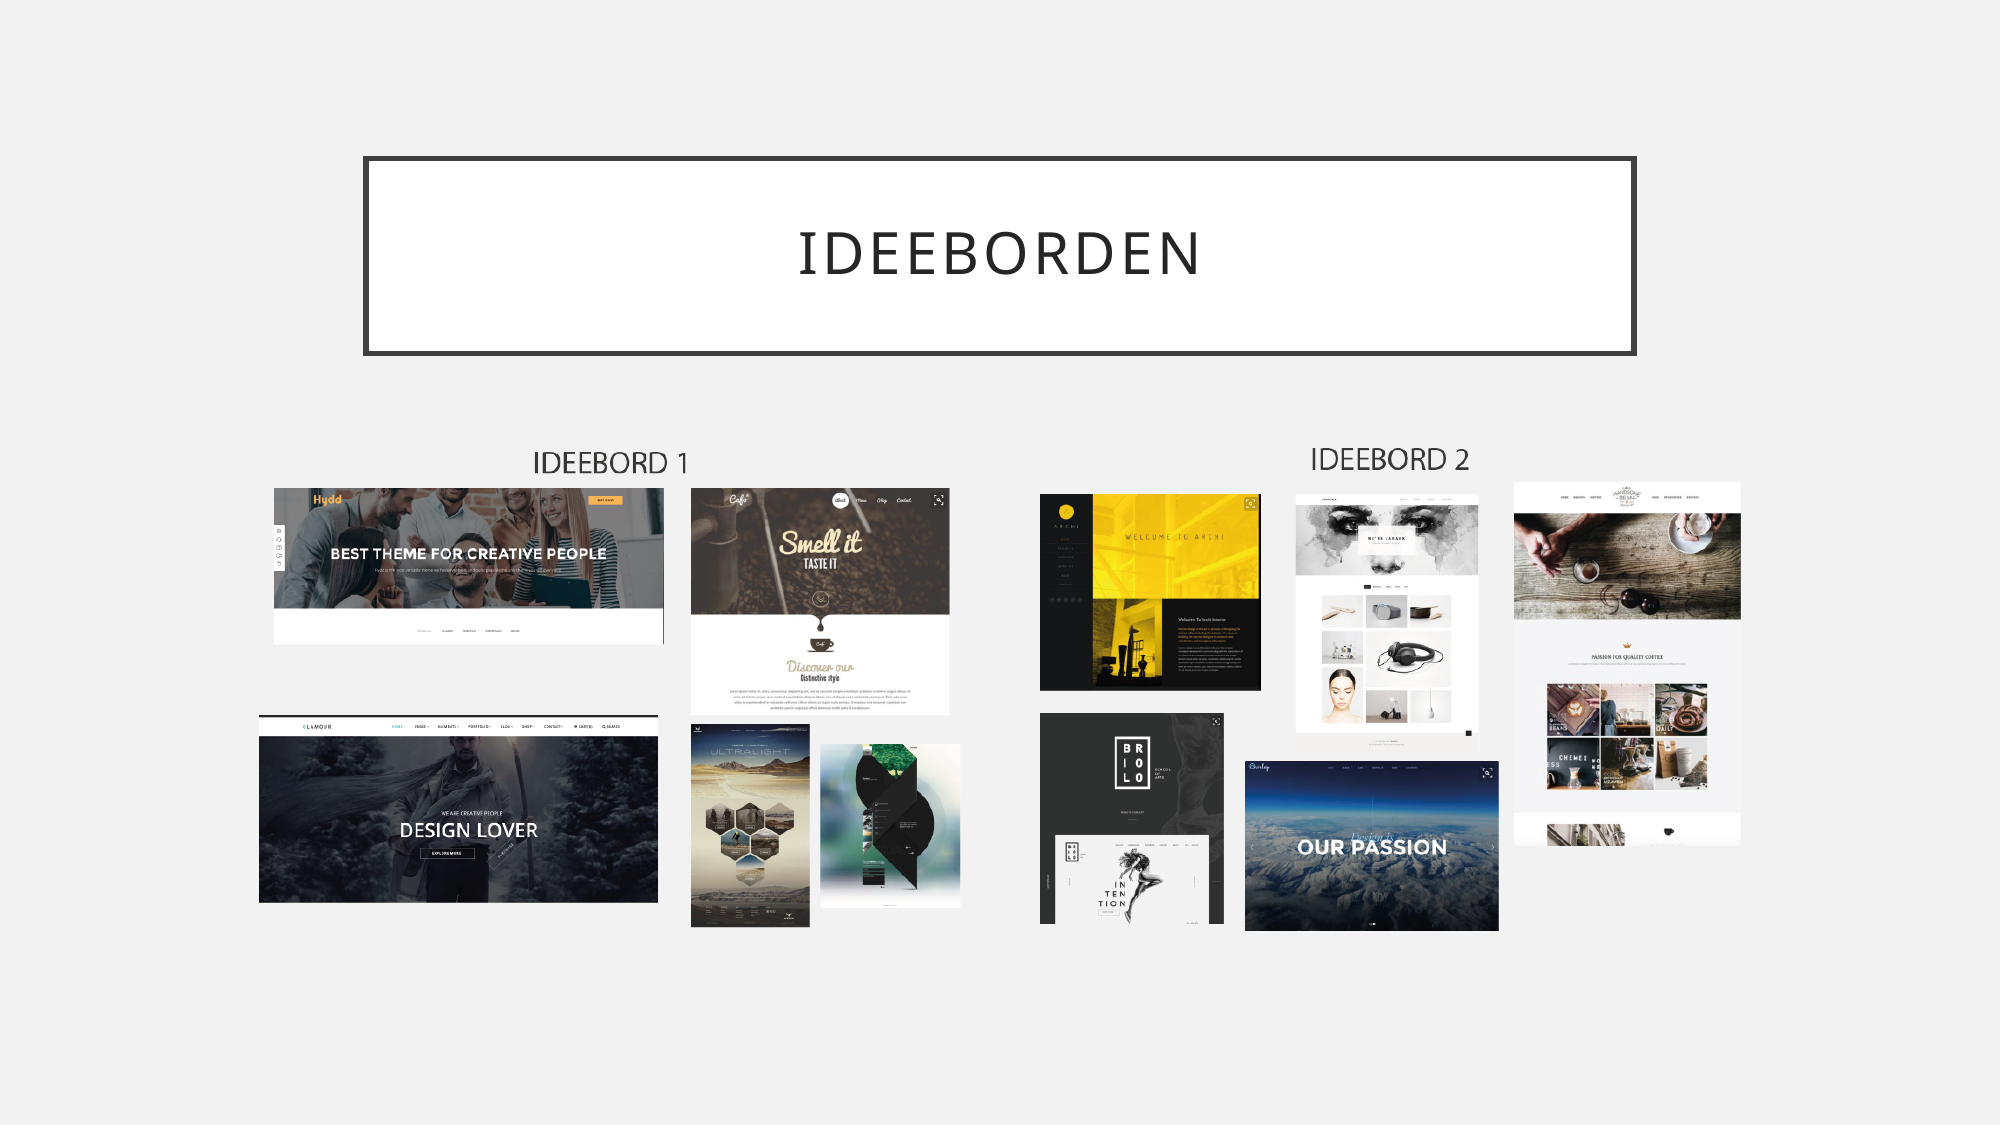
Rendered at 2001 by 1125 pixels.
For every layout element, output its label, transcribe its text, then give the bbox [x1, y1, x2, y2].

title Ideeborden [363, 156, 1637, 356]
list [259, 447, 961, 928]
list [1039, 443, 1741, 931]
